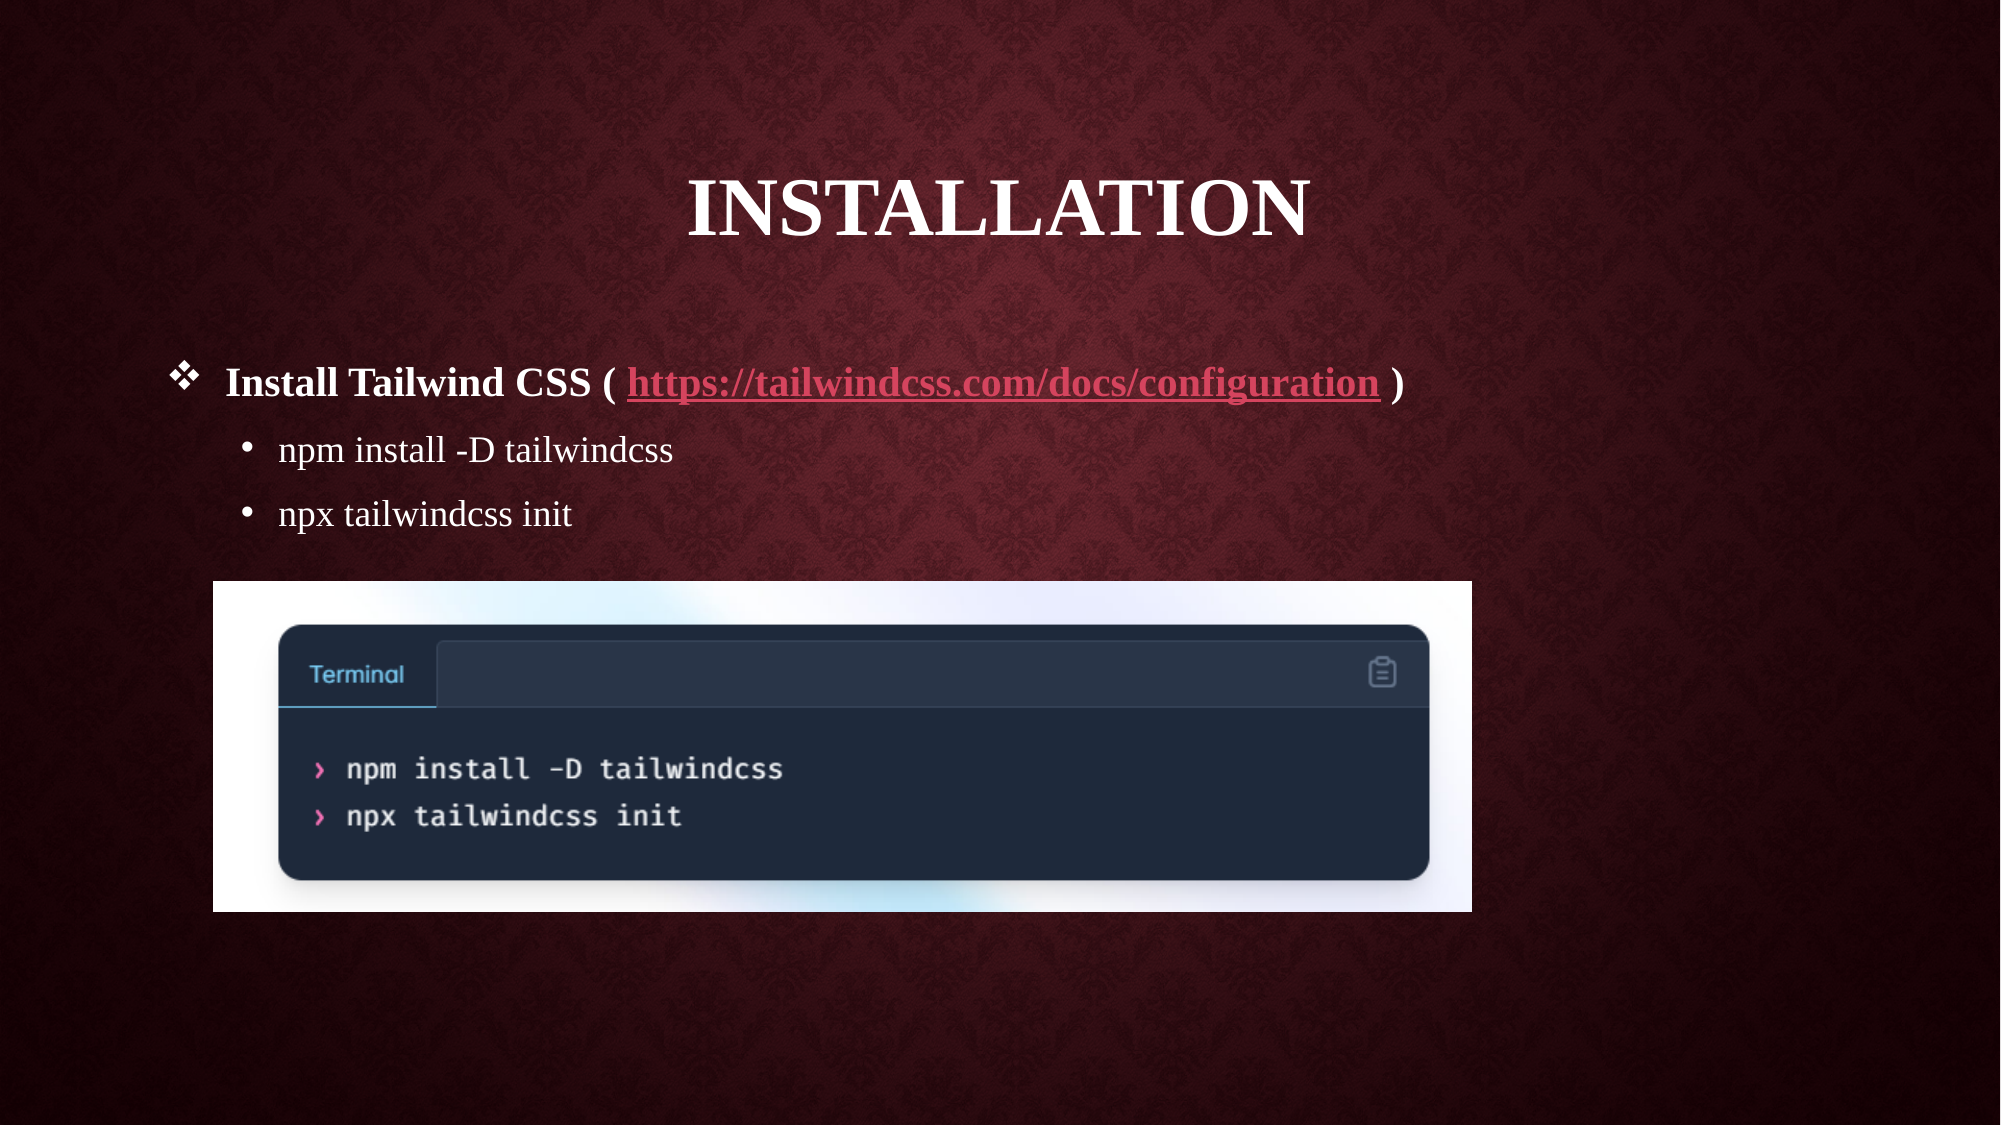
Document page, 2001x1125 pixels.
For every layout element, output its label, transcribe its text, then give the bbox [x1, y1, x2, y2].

title Installation [149, 99, 1849, 318]
picture [212, 581, 1472, 912]
list Install Tailwind CSS ( https://tailwindcss.com/docs/configuration ) npm install -D tailwindcss npx tailwindcss init [150, 337, 1850, 944]
